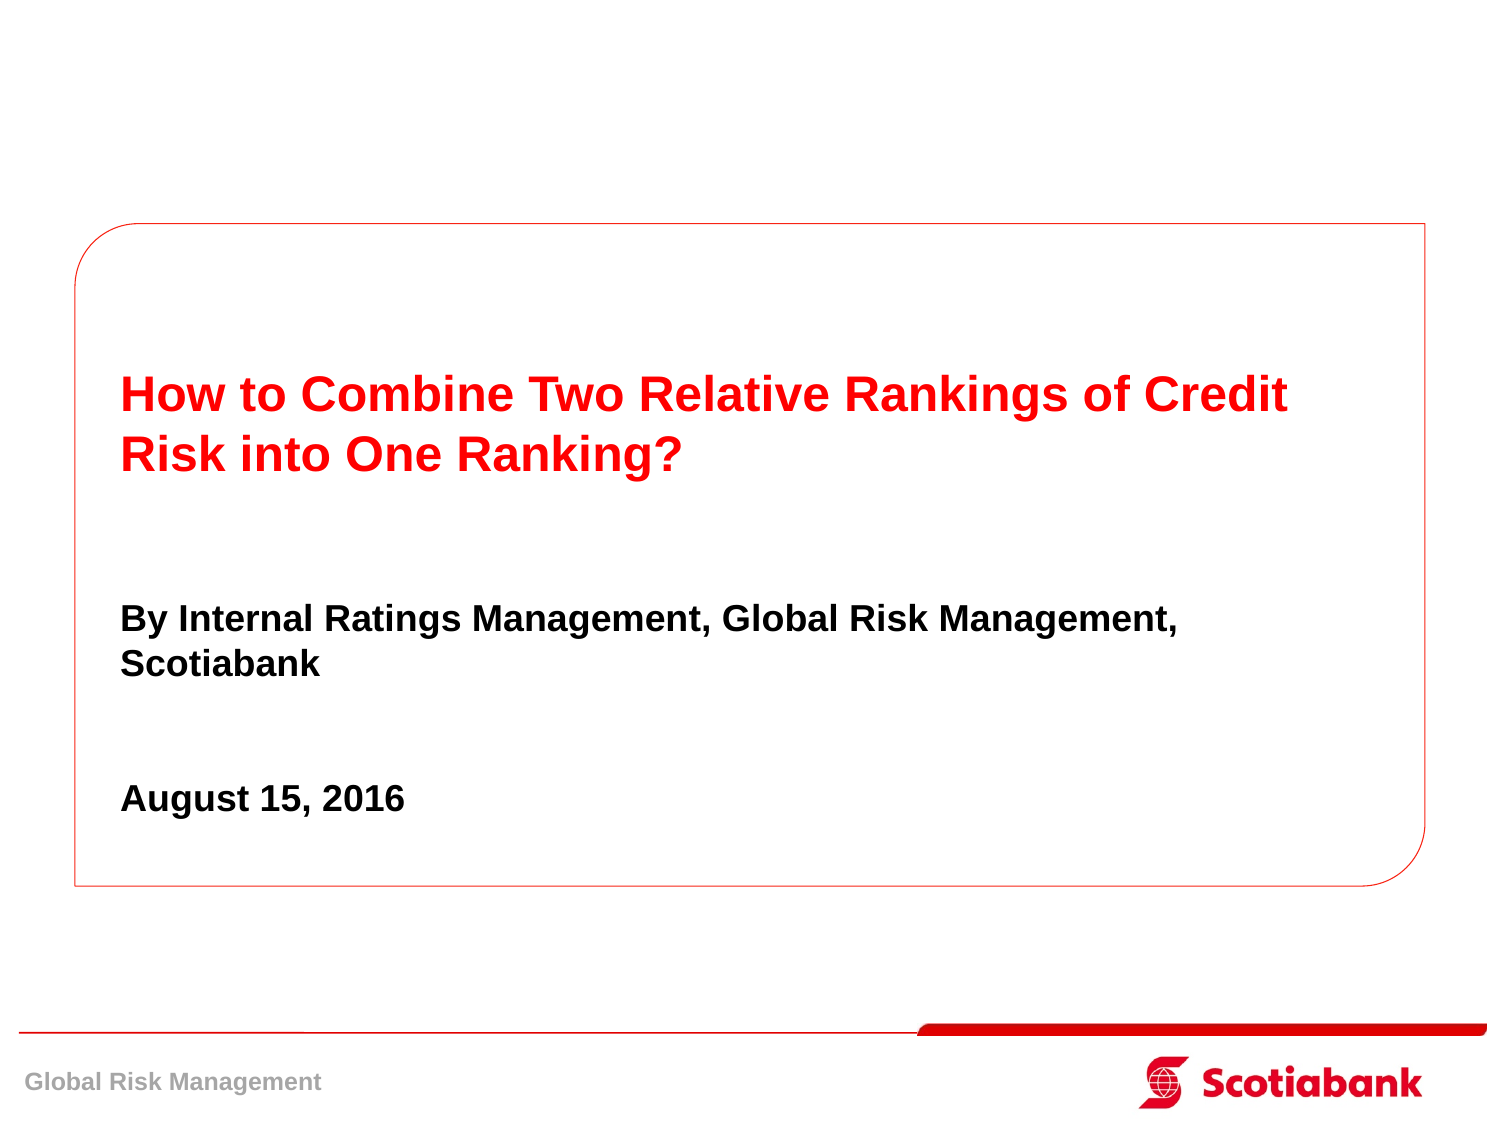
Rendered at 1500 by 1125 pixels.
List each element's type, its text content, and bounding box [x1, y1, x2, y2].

picture [1128, 1041, 1439, 1124]
text_box [72, 221, 1428, 889]
text_box How to Combine Two Relative Rankings of Credit Risk into One Ranking? By Internal Ratings Management, Global Risk Management, Scotiabank August 15, 2016 [77, 253, 1383, 826]
picture [917, 1023, 1487, 1036]
